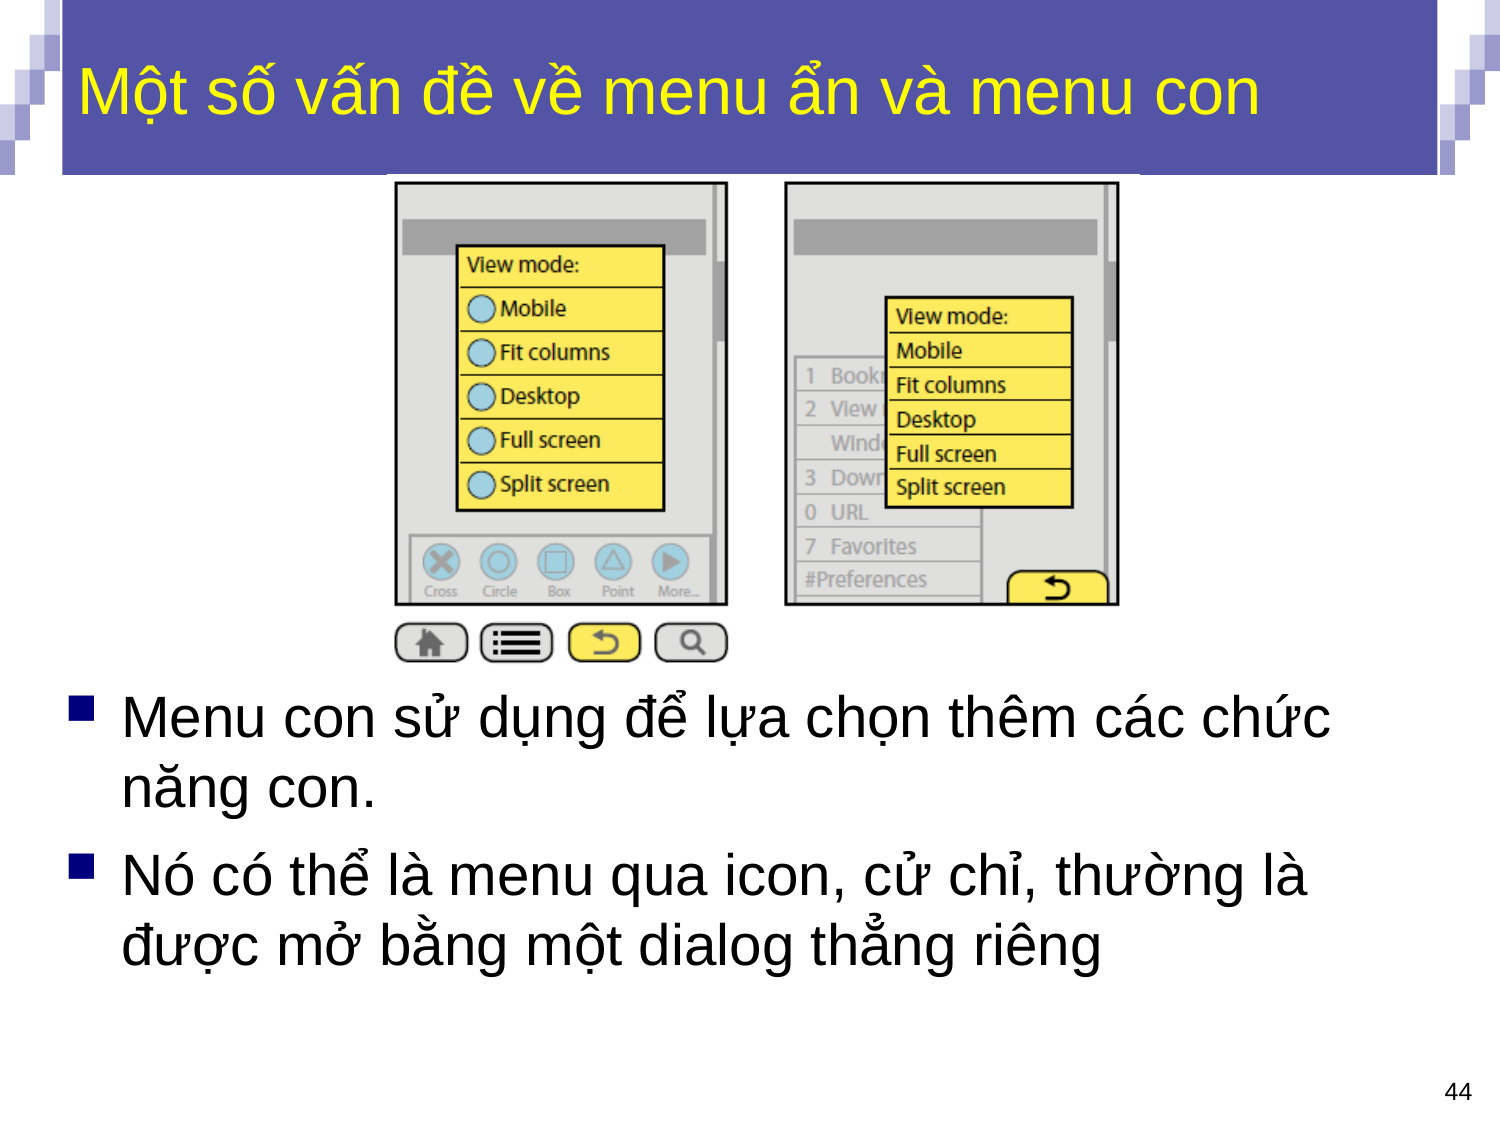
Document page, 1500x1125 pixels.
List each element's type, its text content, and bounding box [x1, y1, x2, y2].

picture [387, 174, 1140, 673]
title Một số vấn đề về menu ẩn và menu con [62, 0, 1438, 176]
slide_number 44 [1137, 1062, 1488, 1113]
list Menu con sử dụng để lựa chọn thêm các chức năng con. Nó có thể là menu qua icon, cử chỉ, thường là được mở bằng một dialog thẳng riêng [49, 671, 1426, 1063]
